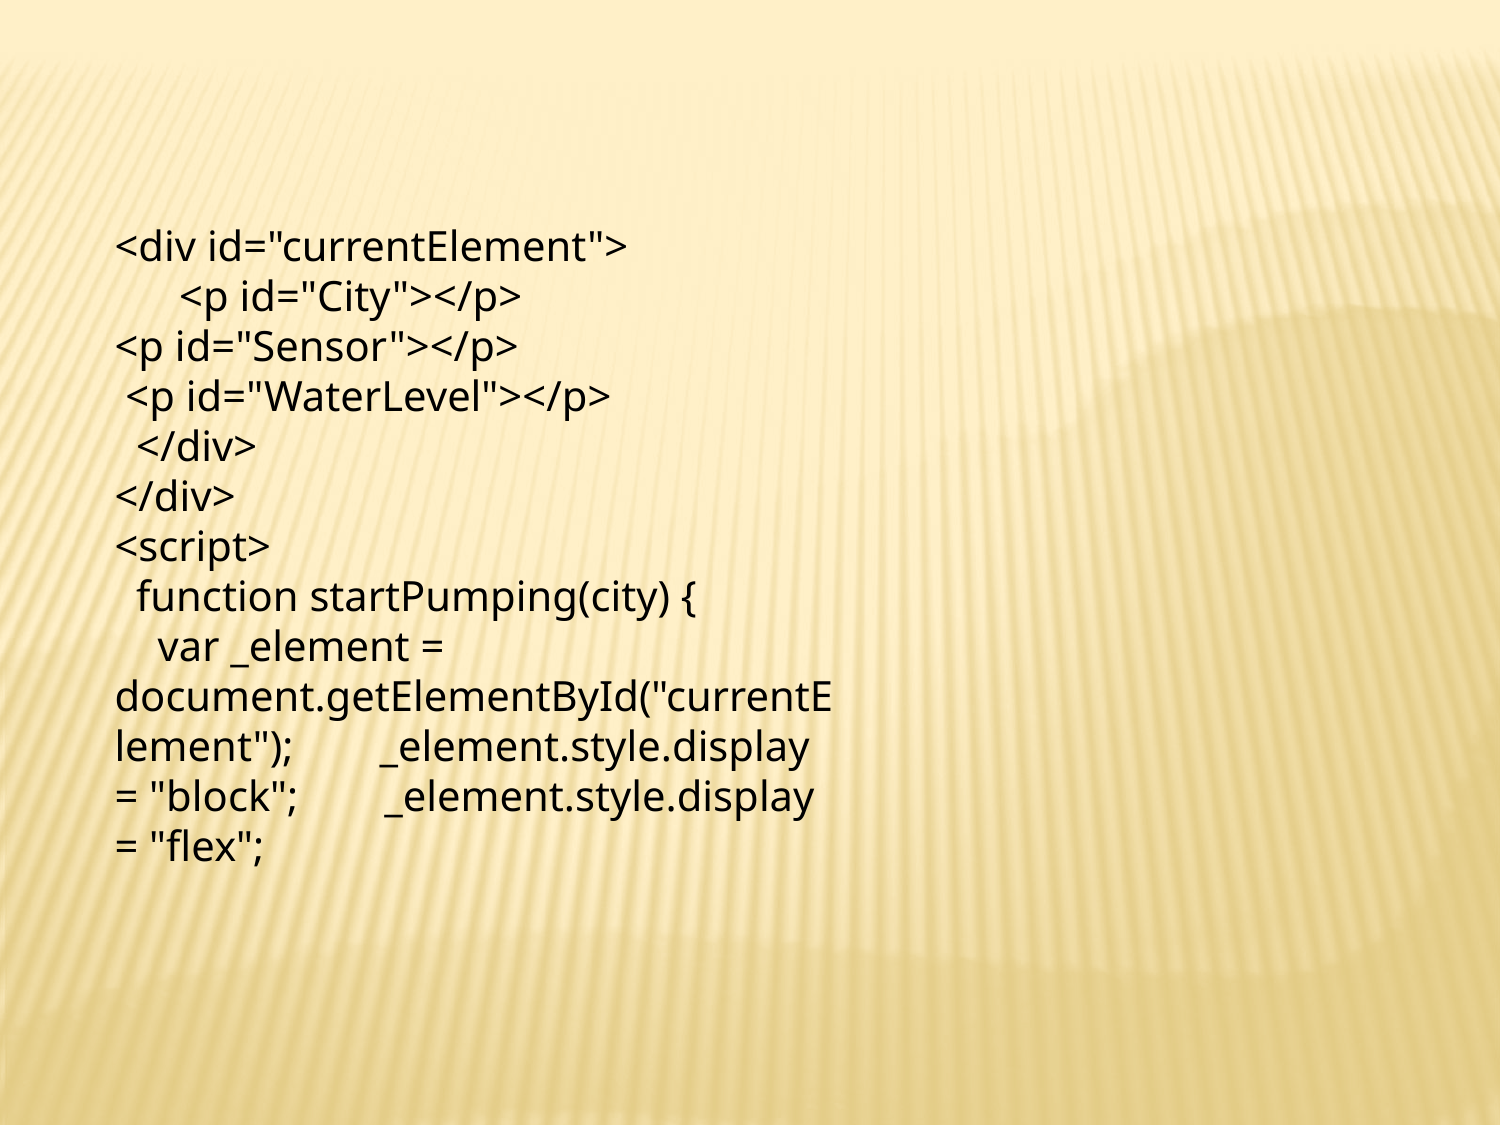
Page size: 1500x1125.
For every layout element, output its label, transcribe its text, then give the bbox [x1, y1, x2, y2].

text_box <div id="currentElement"> <p id="City"></p> <p id="Sensor"></p> <p id="WaterLevel"></p> </div> </div> <script> function startPumping(city) { var _element = document.getElementById("currentElement"); _element.style.display = "block"; _element.style.display = "flex"; [99, 212, 850, 878]
